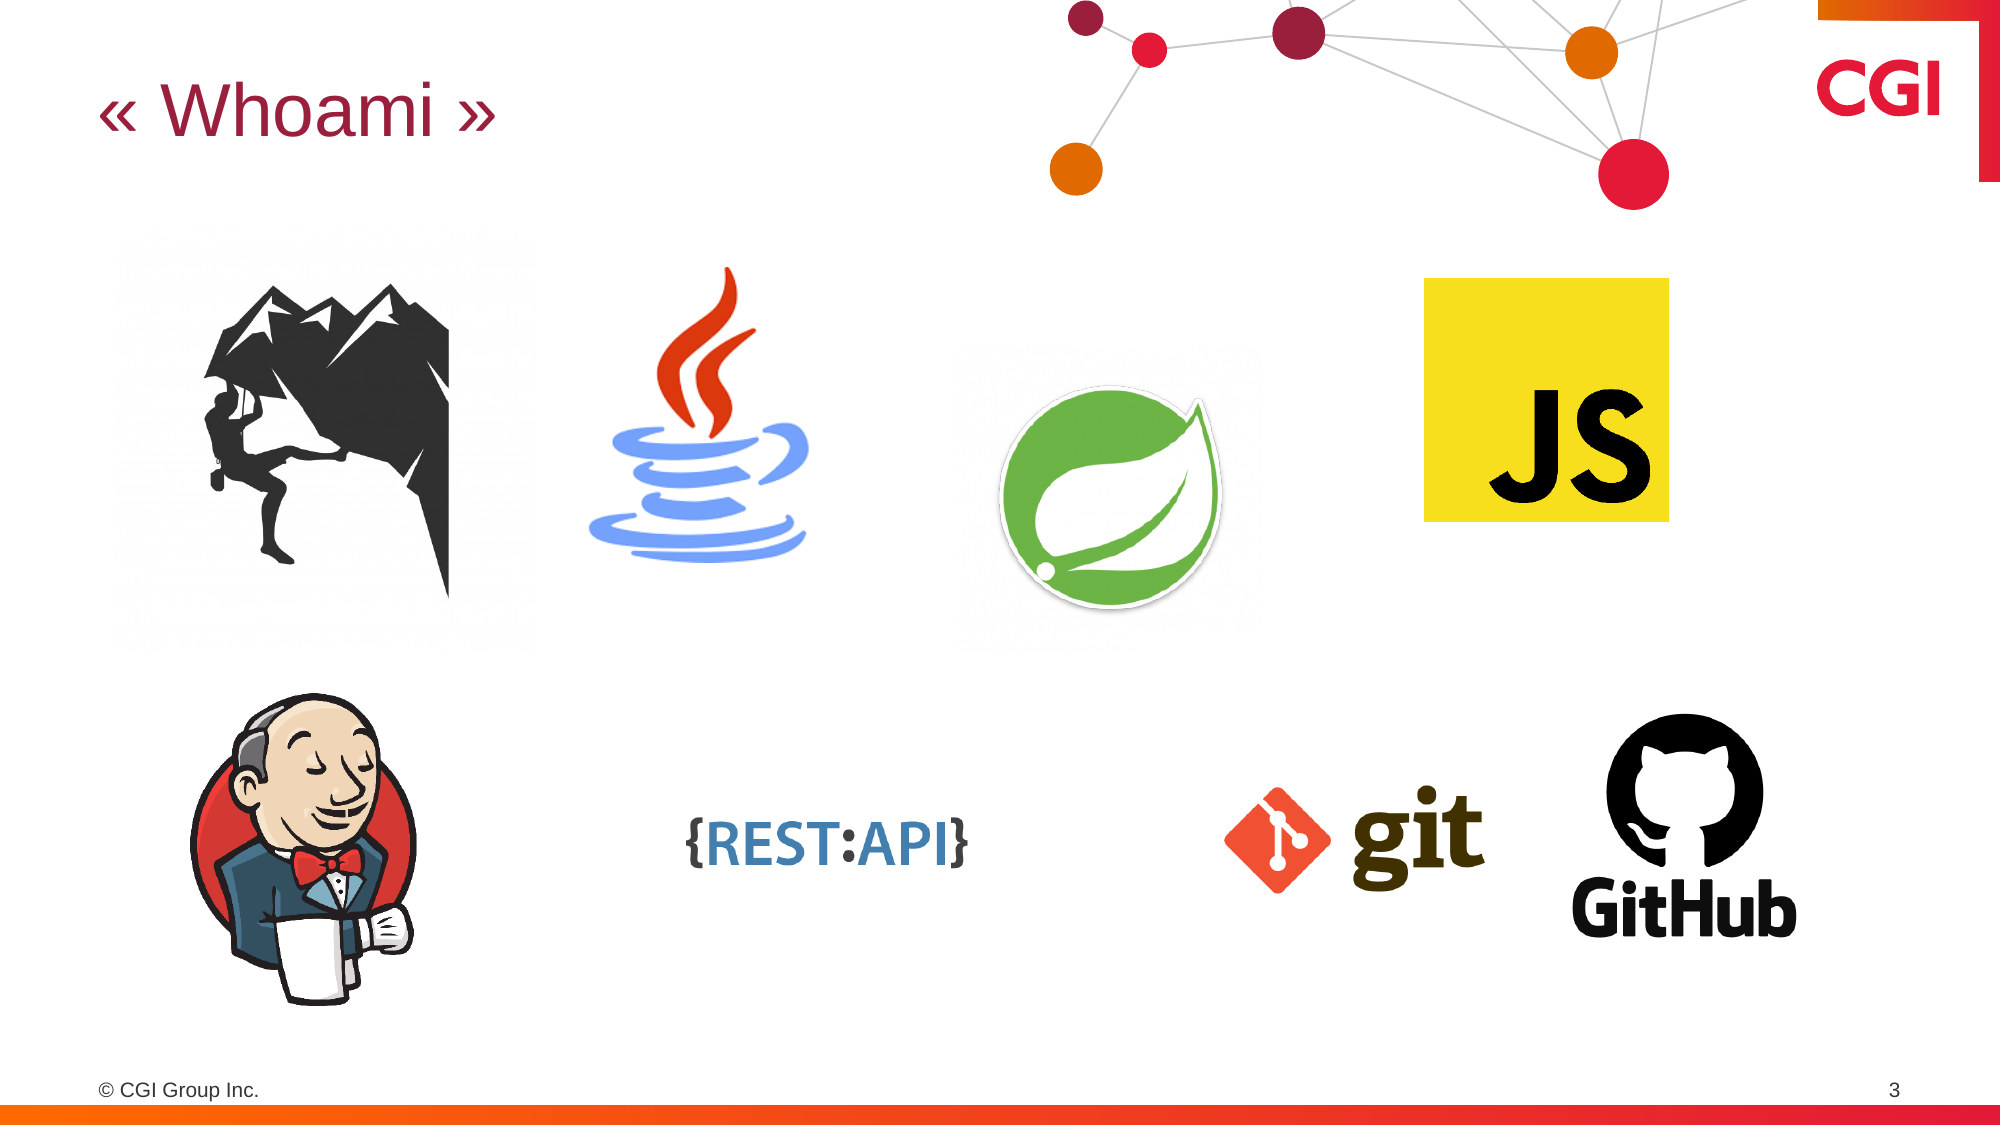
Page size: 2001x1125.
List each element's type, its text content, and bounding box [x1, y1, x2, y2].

picture [190, 692, 418, 1007]
picture [550, 266, 847, 563]
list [1424, 277, 1669, 523]
title « Whoami » [97, 30, 1739, 182]
picture [464, 347, 1887, 1054]
slide_number 3 [1857, 1075, 1901, 1104]
picture [115, 230, 537, 652]
